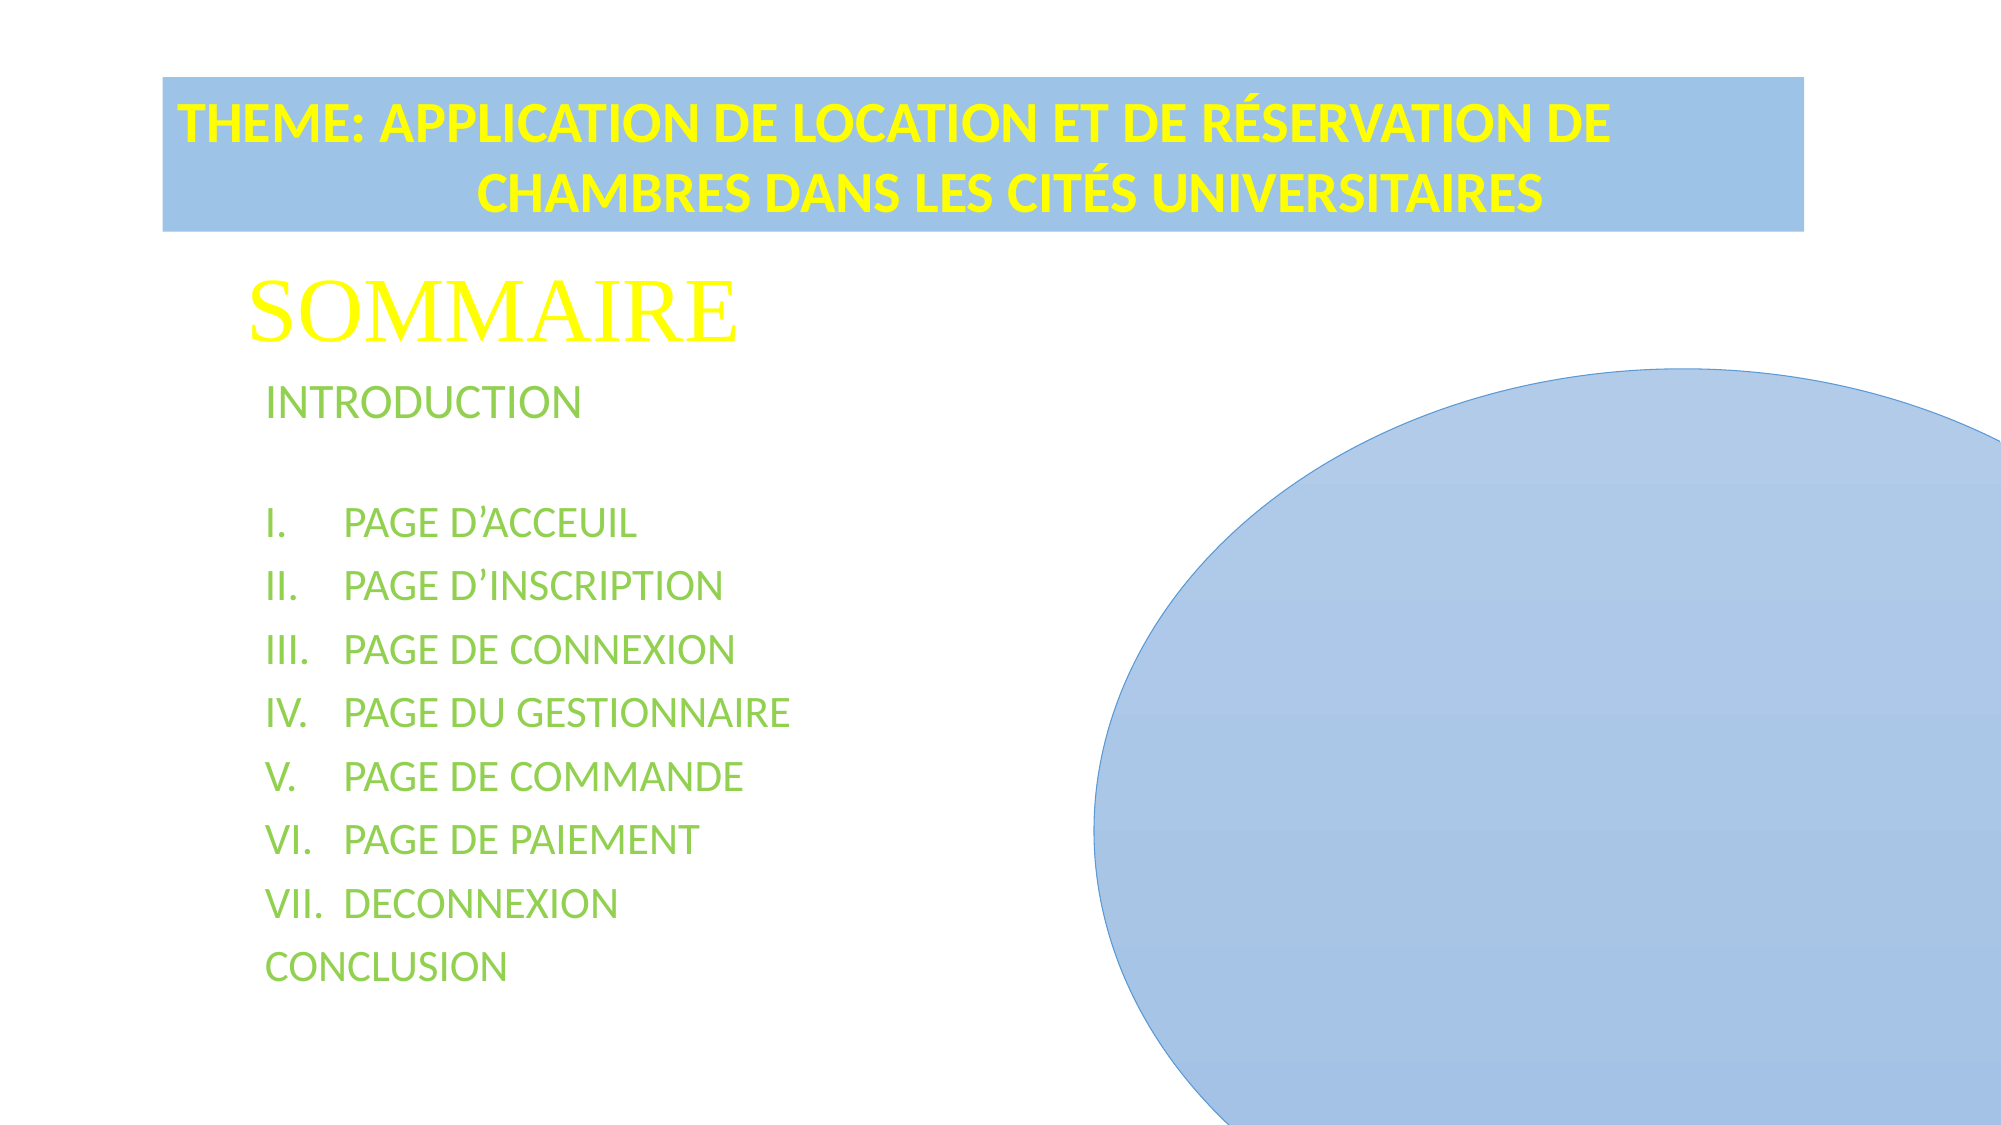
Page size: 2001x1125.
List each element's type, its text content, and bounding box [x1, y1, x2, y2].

title SOMMAIRE [81, 268, 1582, 369]
text_box THEME: APPLICATION DE LOCATION ET DE RÉSERVATION DE CHAMBRES DANS LES CITÉS UNIVERSITAIRES [162, 77, 1805, 232]
text_box [1093, 368, 2000, 1125]
subtitle INTRODUCTION PAGE D’ACCEUIL PAGE D’INSCRIPTION PAGE DE CONNEXION PAGE DU GESTIONNAIRE PAGE DE COMMANDE PAGE DE PAIEMENT DECONNEXION CONCLUSION [249, 368, 1649, 1006]
